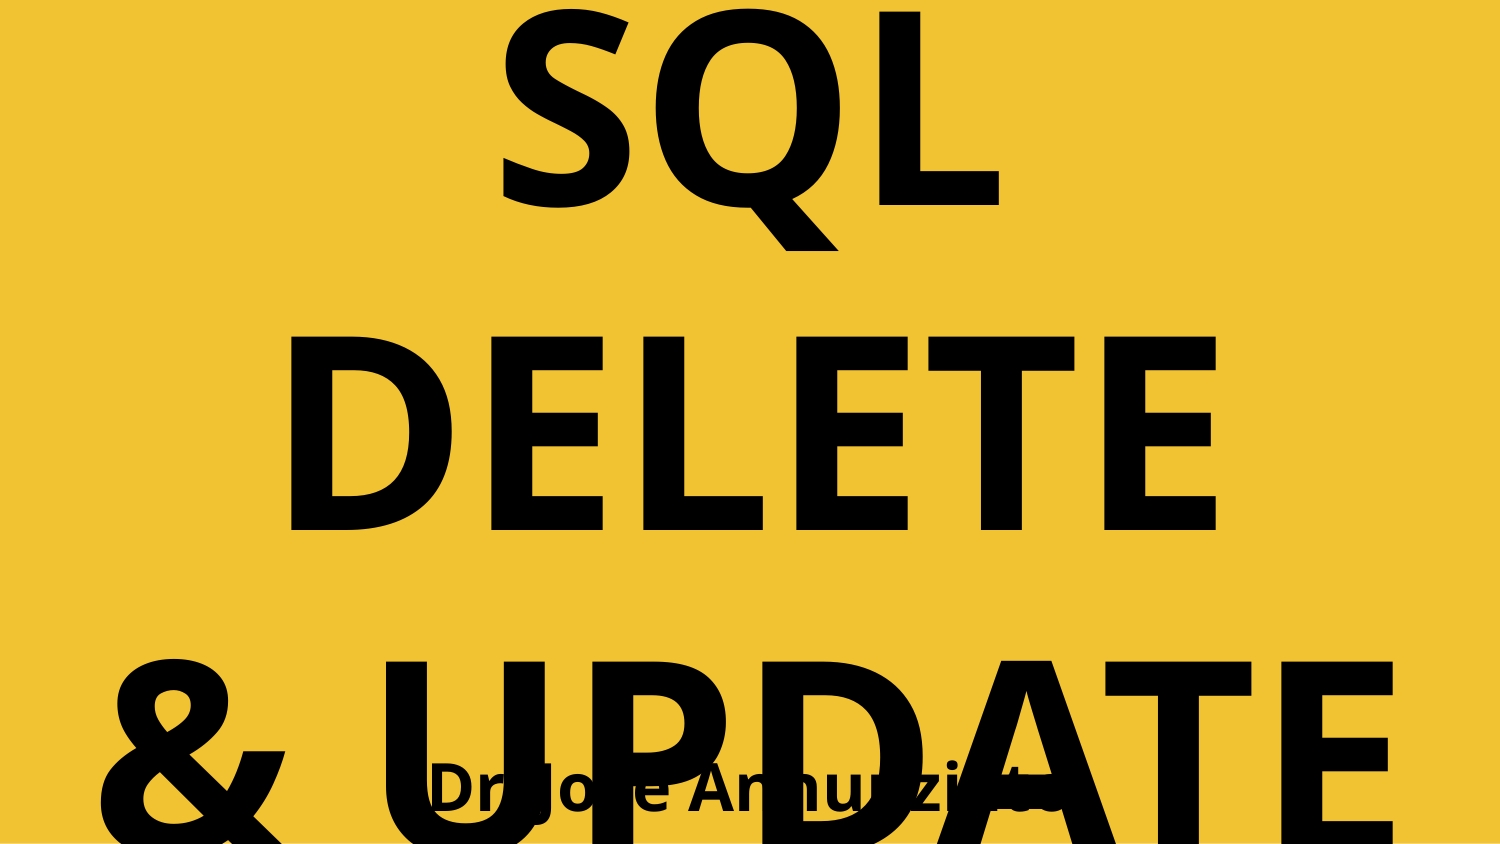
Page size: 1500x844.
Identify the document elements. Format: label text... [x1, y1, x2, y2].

subtitle Dr. Jose Annunziato [225, 736, 1275, 844]
title SQL DELETE & UPDATE [0, 0, 1500, 844]
